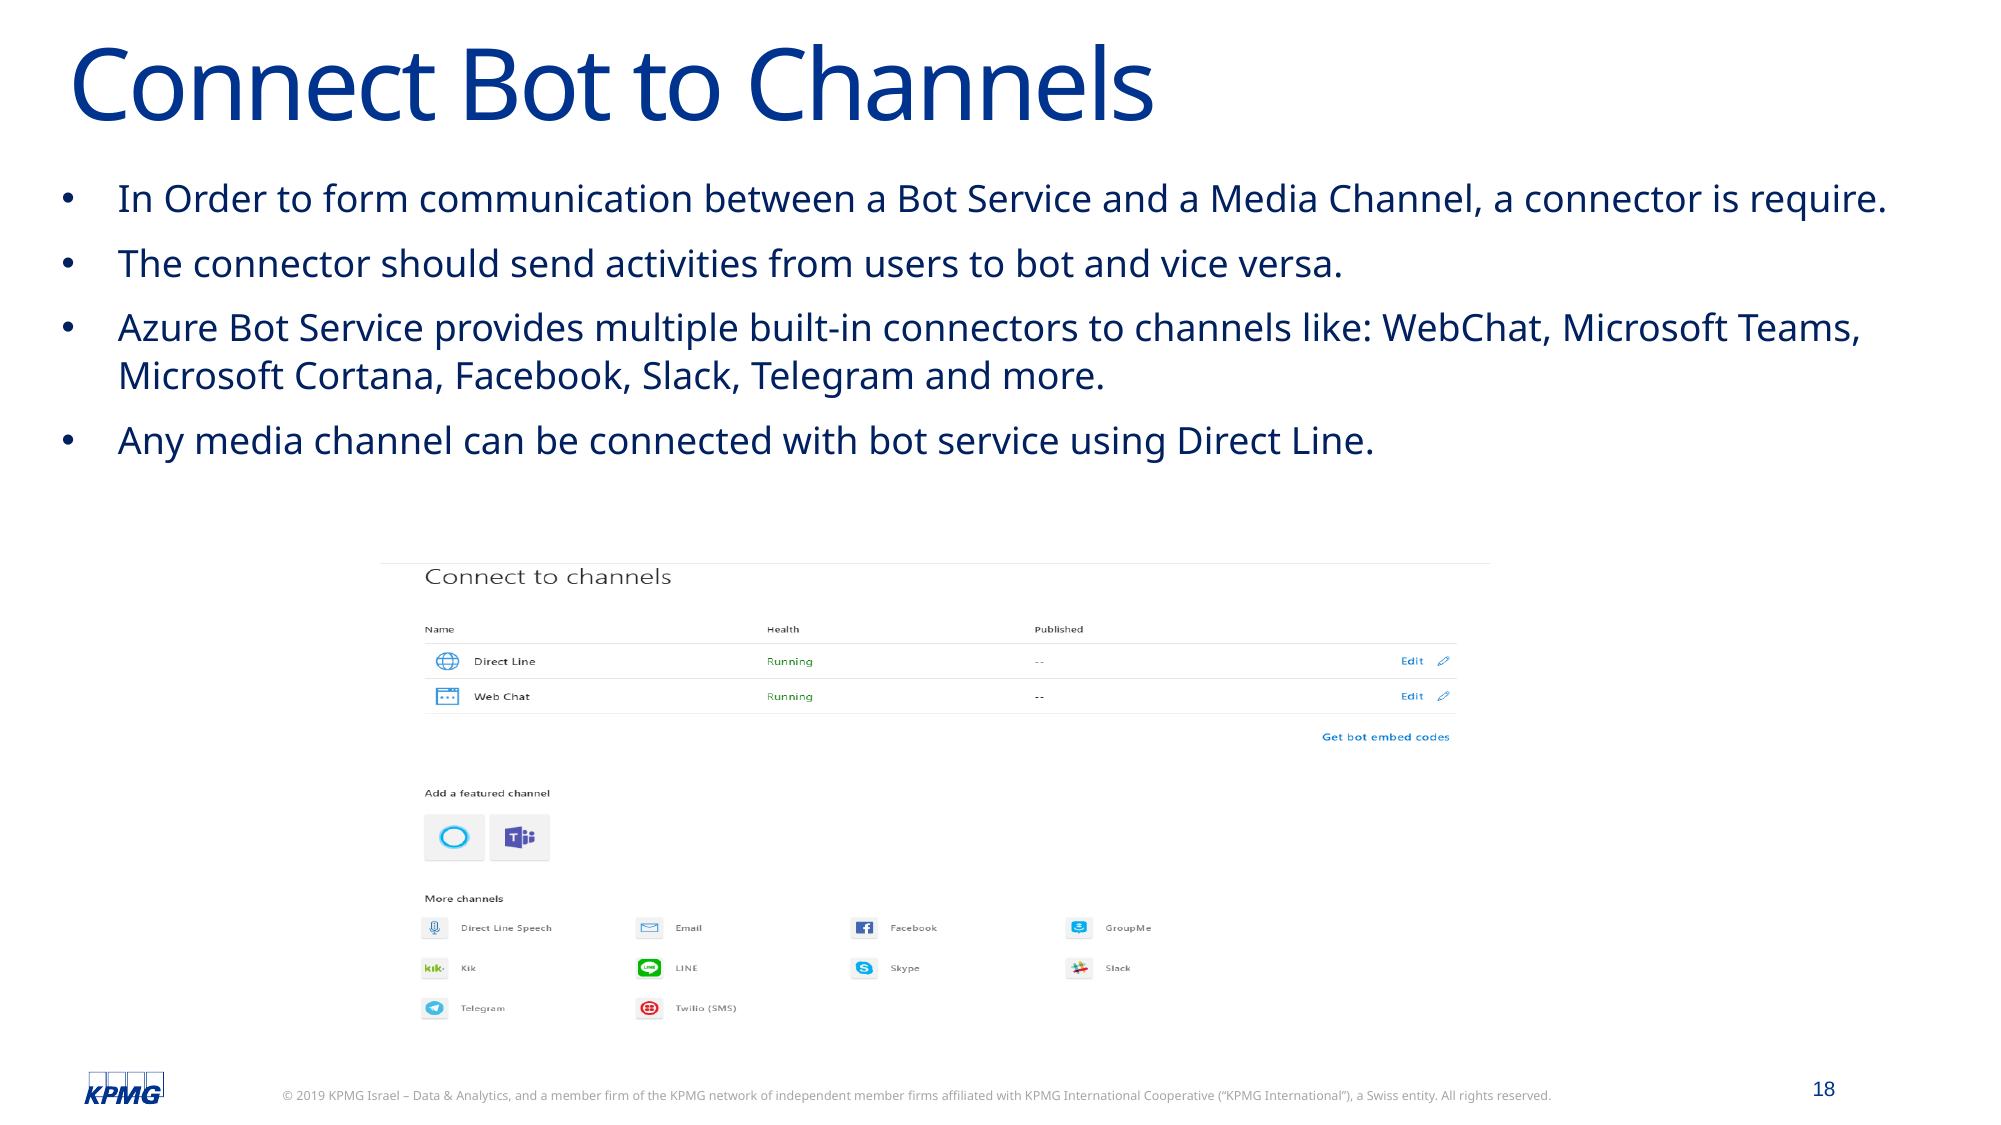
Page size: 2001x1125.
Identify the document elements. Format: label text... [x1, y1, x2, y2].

picture [380, 553, 1490, 1036]
text_box In Order to form communication between a Bot Service and a Media Channel, a connector is require. The connector should send activities from users to bot and vice versa. Azure Bot Service provides multiple built-in connectors to channels like: WebChat, Microsoft Teams, Microsoft Cortana, Facebook, Slack, Telegram and more. Any media channel can be connected with bot service using Direct Line. [46, 164, 1930, 470]
text_box Connect Bot to Channels [0, 13, 1220, 148]
